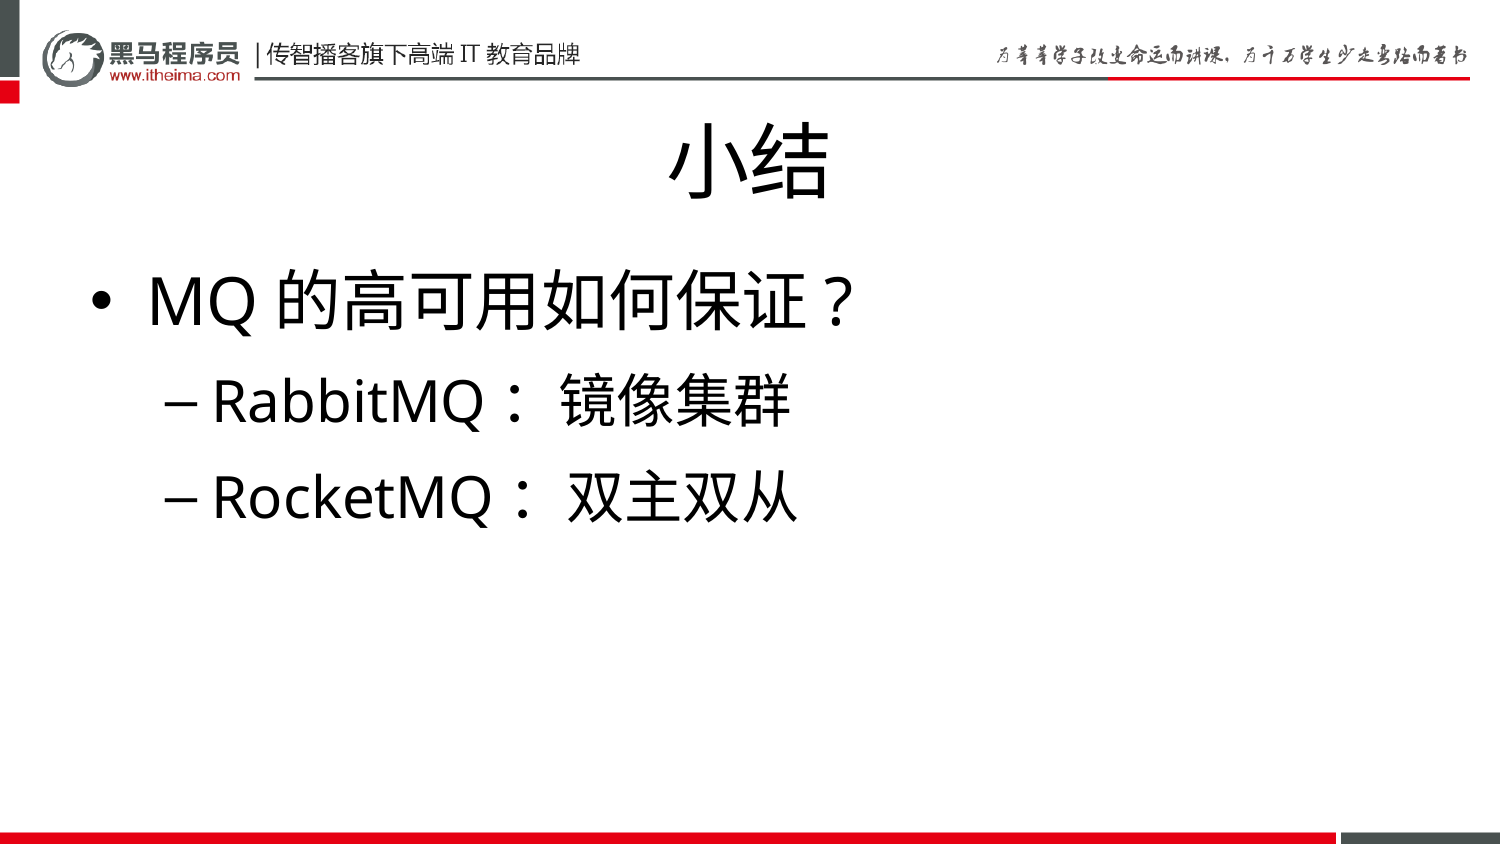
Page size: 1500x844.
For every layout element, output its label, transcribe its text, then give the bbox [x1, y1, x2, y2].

text_box 小结 [347, 102, 1153, 206]
list MQ的高可用如何保证? RabbitMQ：镜像集群 RocketMQ：双主双从 [75, 235, 1425, 748]
picture [0, 0, 1500, 844]
